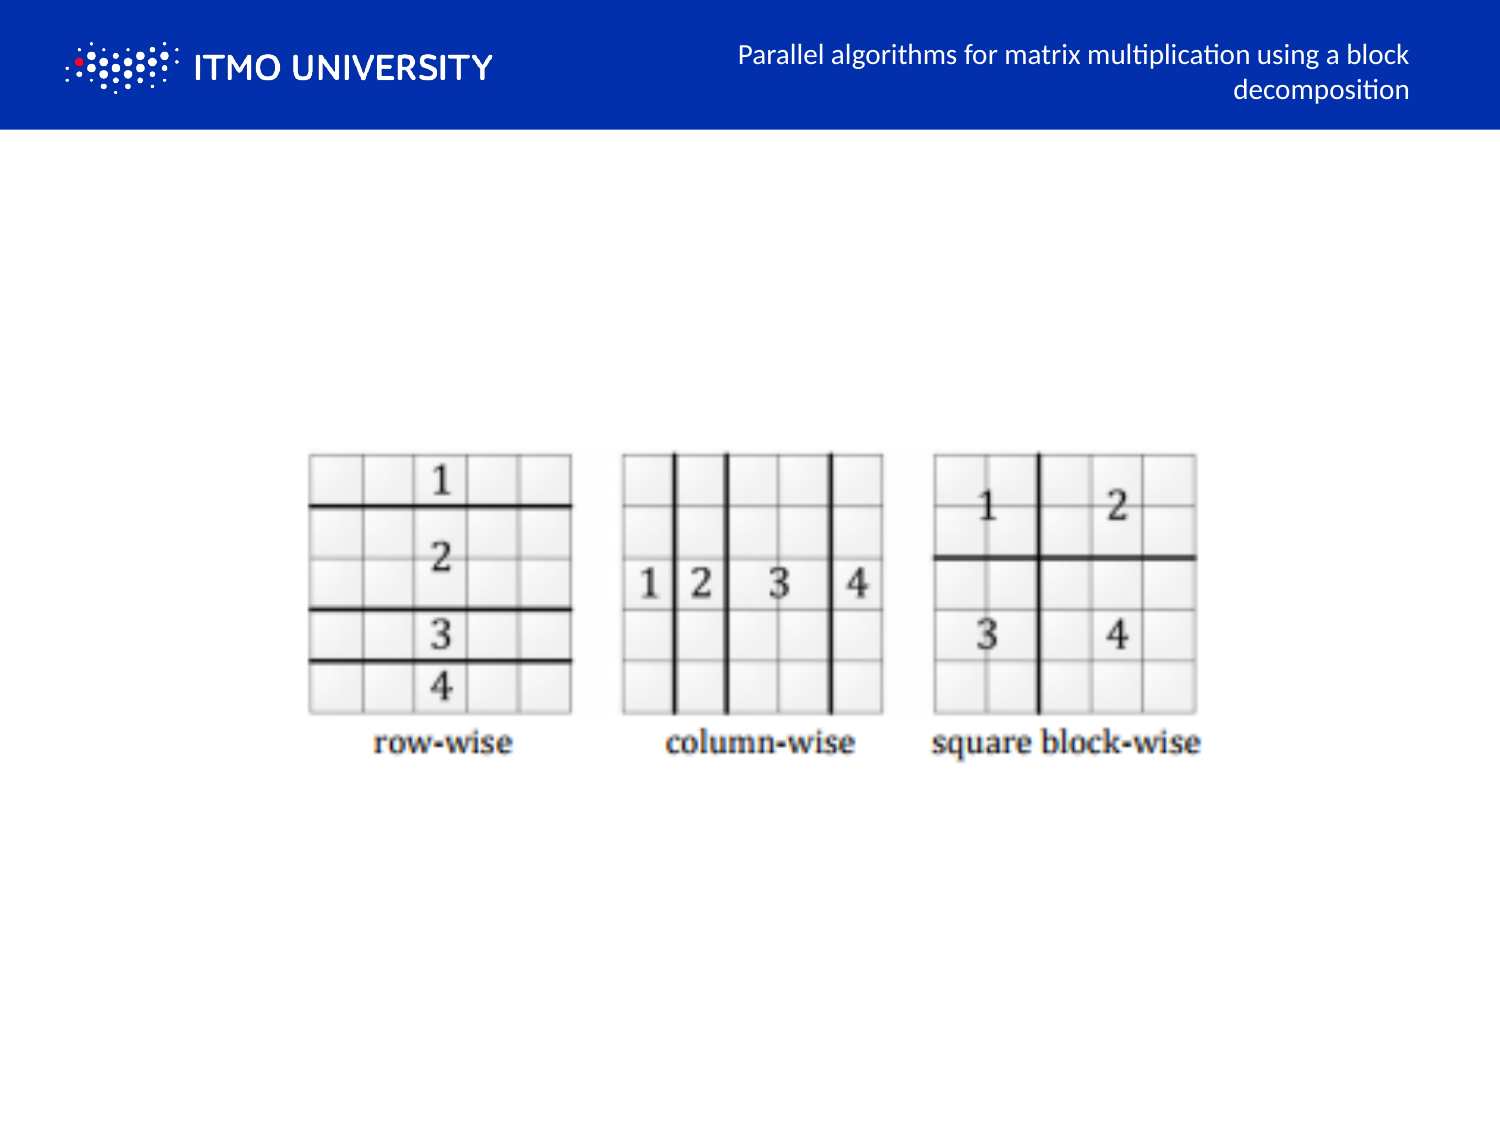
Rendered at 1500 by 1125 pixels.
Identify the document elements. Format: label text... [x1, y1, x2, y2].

footer Parallel algorithms for matrix multiplication using a block decomposition [661, 40, 1425, 101]
picture [236, 414, 1275, 770]
picture [0, 0, 545, 140]
text_box [800, 282, 1444, 926]
